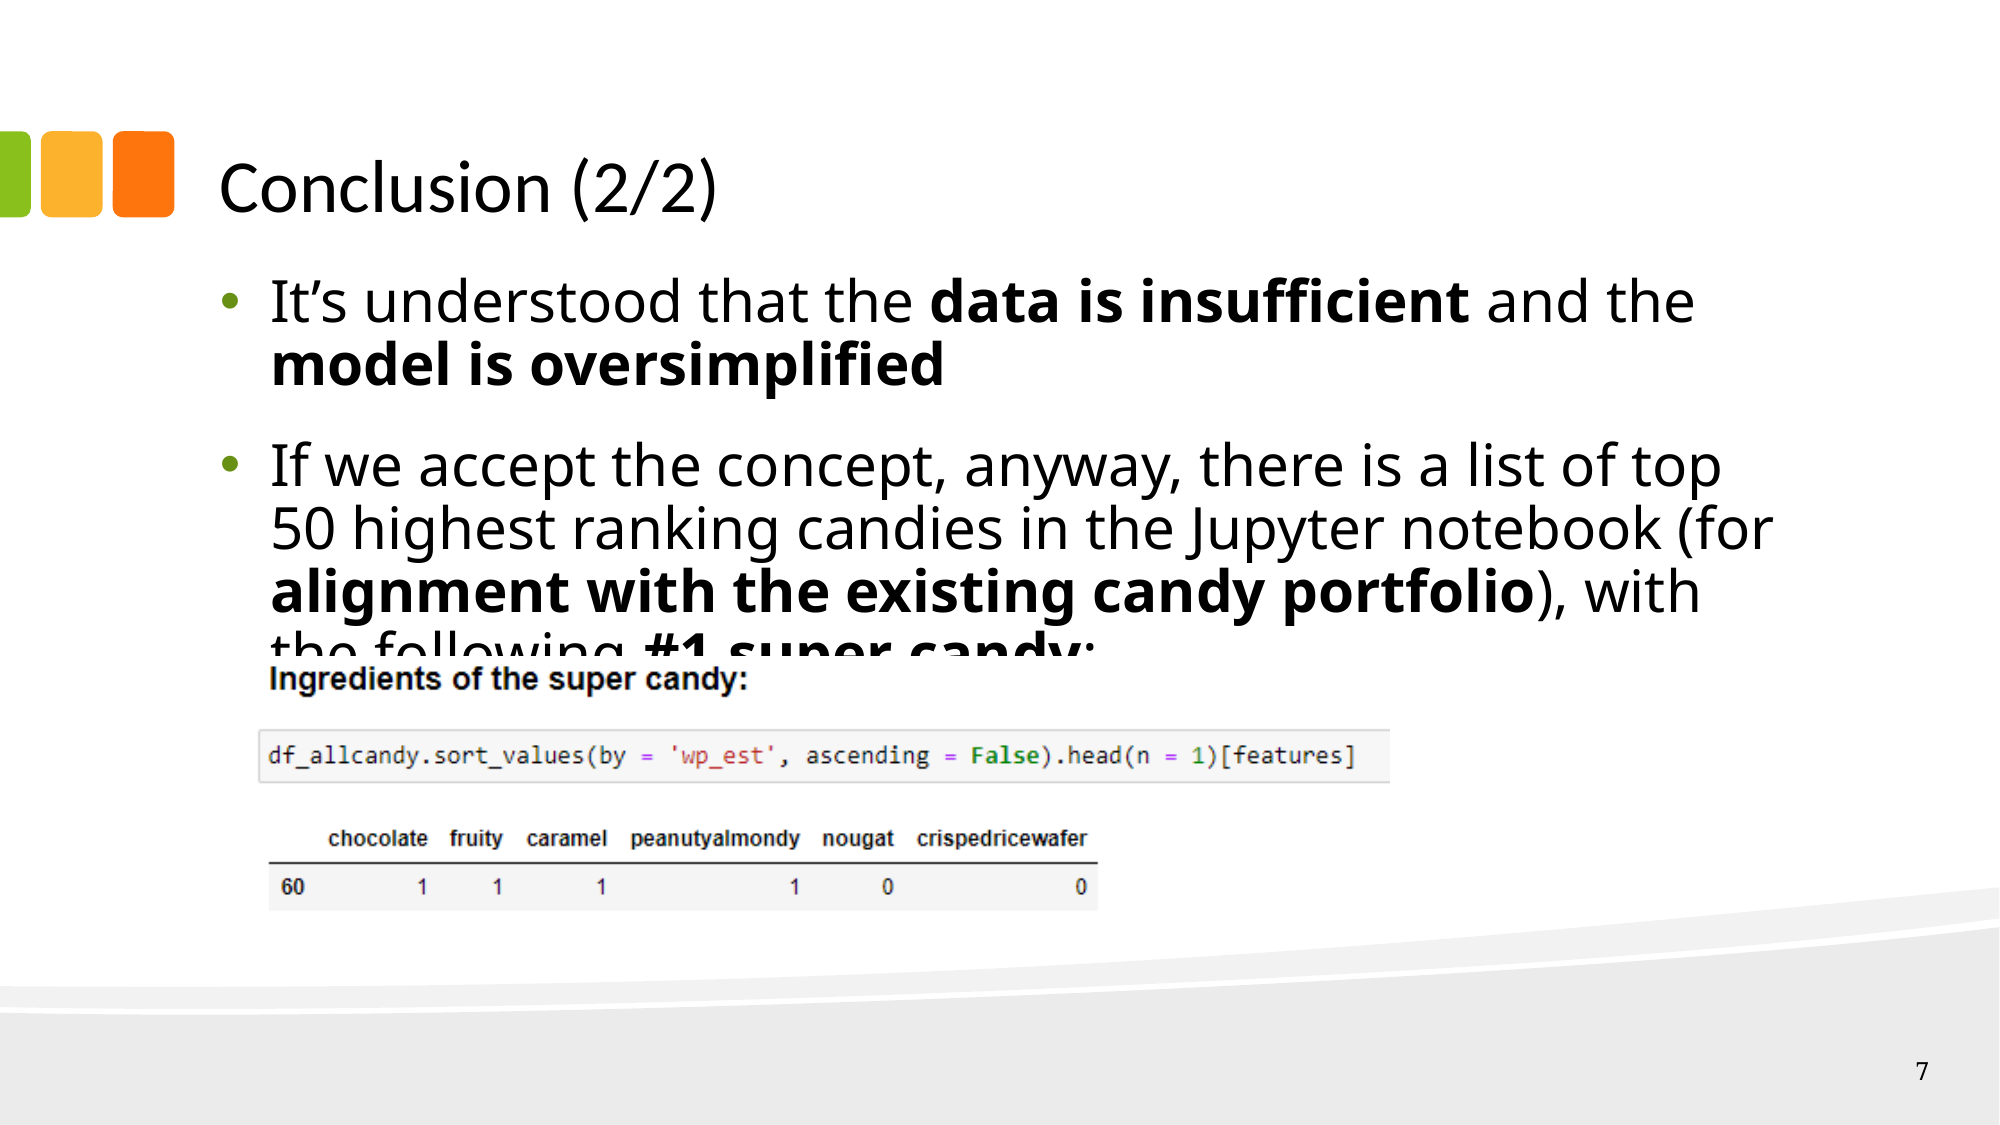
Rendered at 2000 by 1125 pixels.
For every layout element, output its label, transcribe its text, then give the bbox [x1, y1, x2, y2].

title Conclusion (2/2) [199, 24, 1800, 238]
list It’s understood that the data is insufficient and the model is oversimplified If we accept the concept, anyway, there is a list of top 50 highest ranking candies in the Jupyter notebook (for alignment with the existing candy portfolio), with the following #1 super candy: [199, 262, 1800, 1013]
picture [255, 656, 1390, 930]
slide_number 7 [1816, 1057, 1950, 1088]
